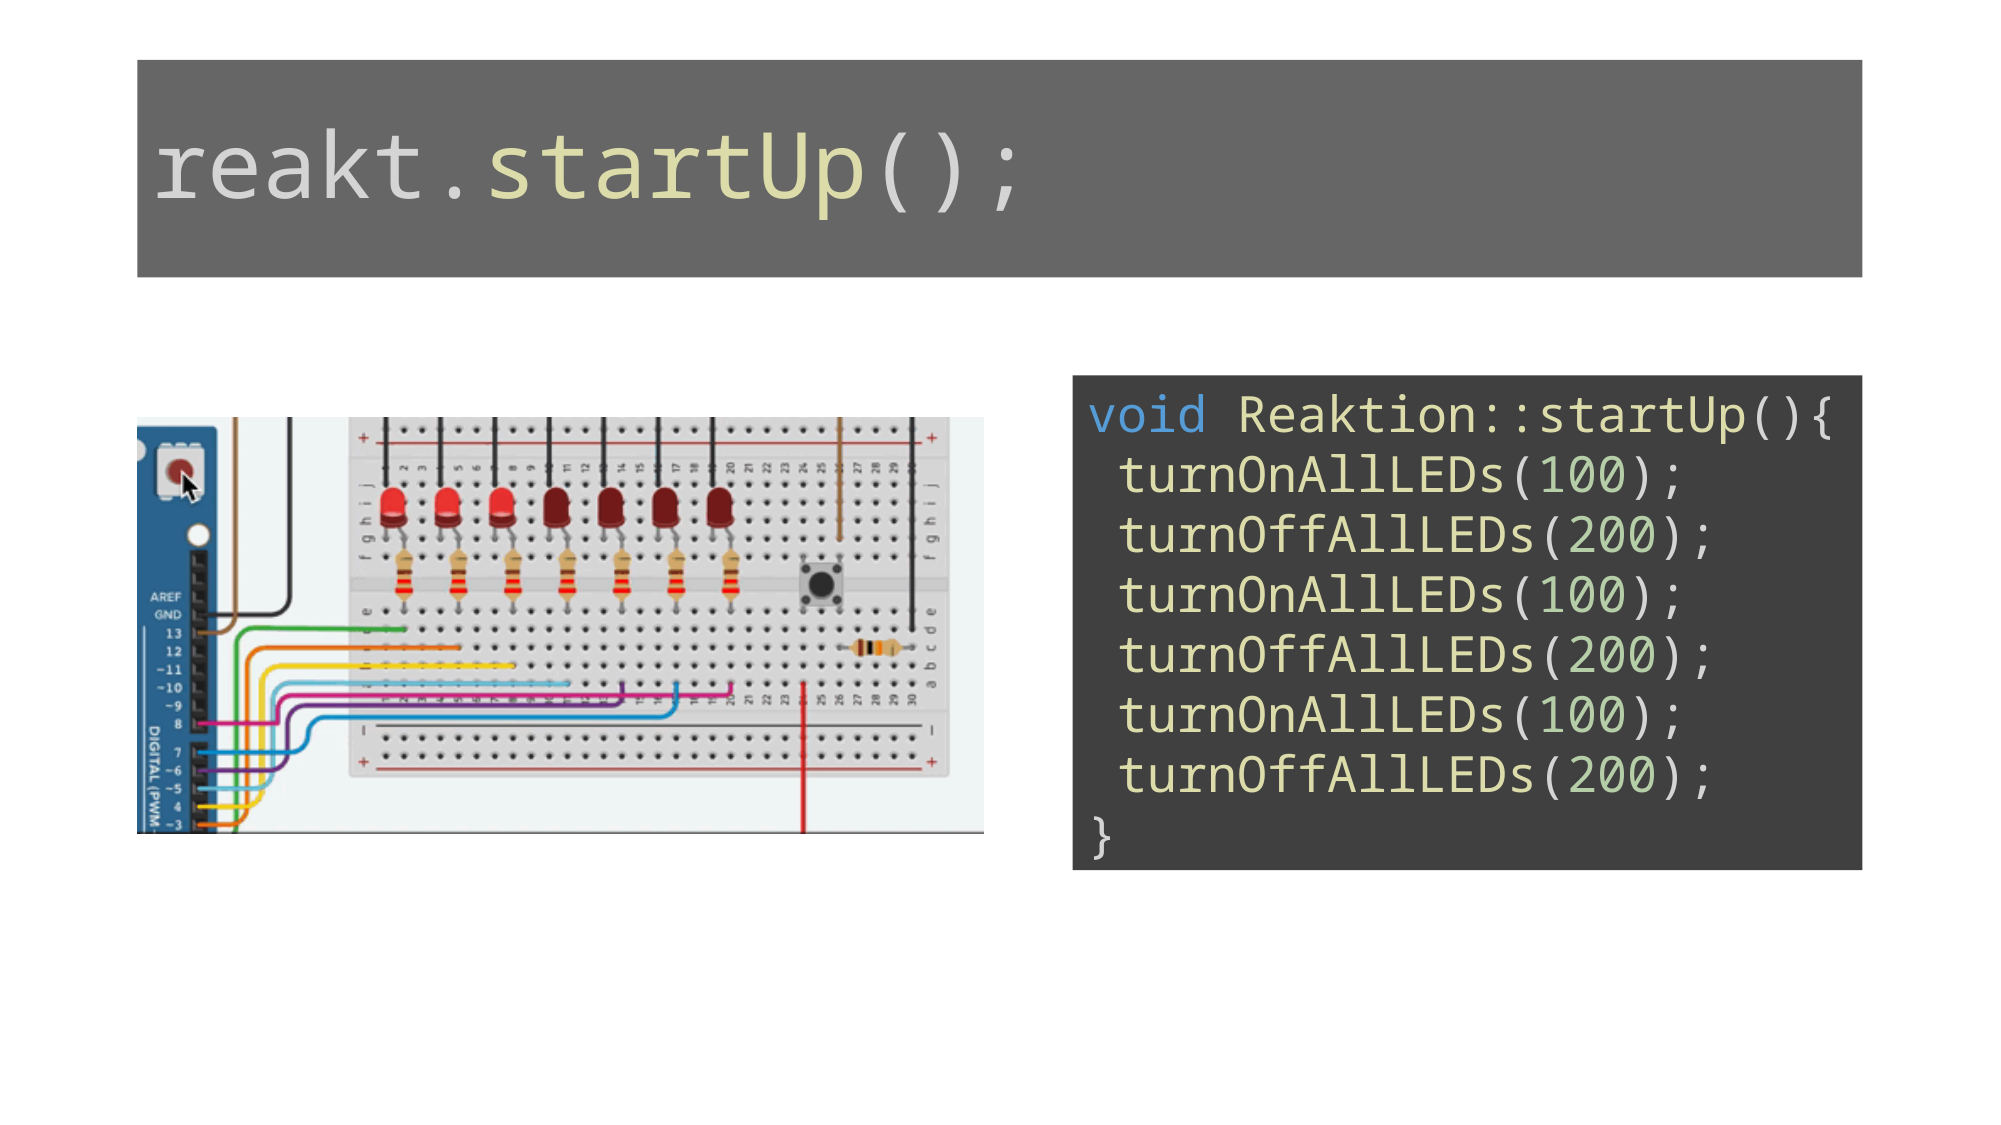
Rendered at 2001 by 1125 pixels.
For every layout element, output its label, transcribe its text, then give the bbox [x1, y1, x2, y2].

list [137, 417, 984, 834]
text_box void Reaktion::startUp(){ turnOnAllLEDs(100); turnOffAllLEDs(200); turnOnAllLEDs(100); turnOffAllLEDs(200); turnOnAllLEDs(100); turnOffAllLEDs(200); } [1072, 375, 1863, 871]
title reakt.startUp(); [137, 59, 1863, 278]
